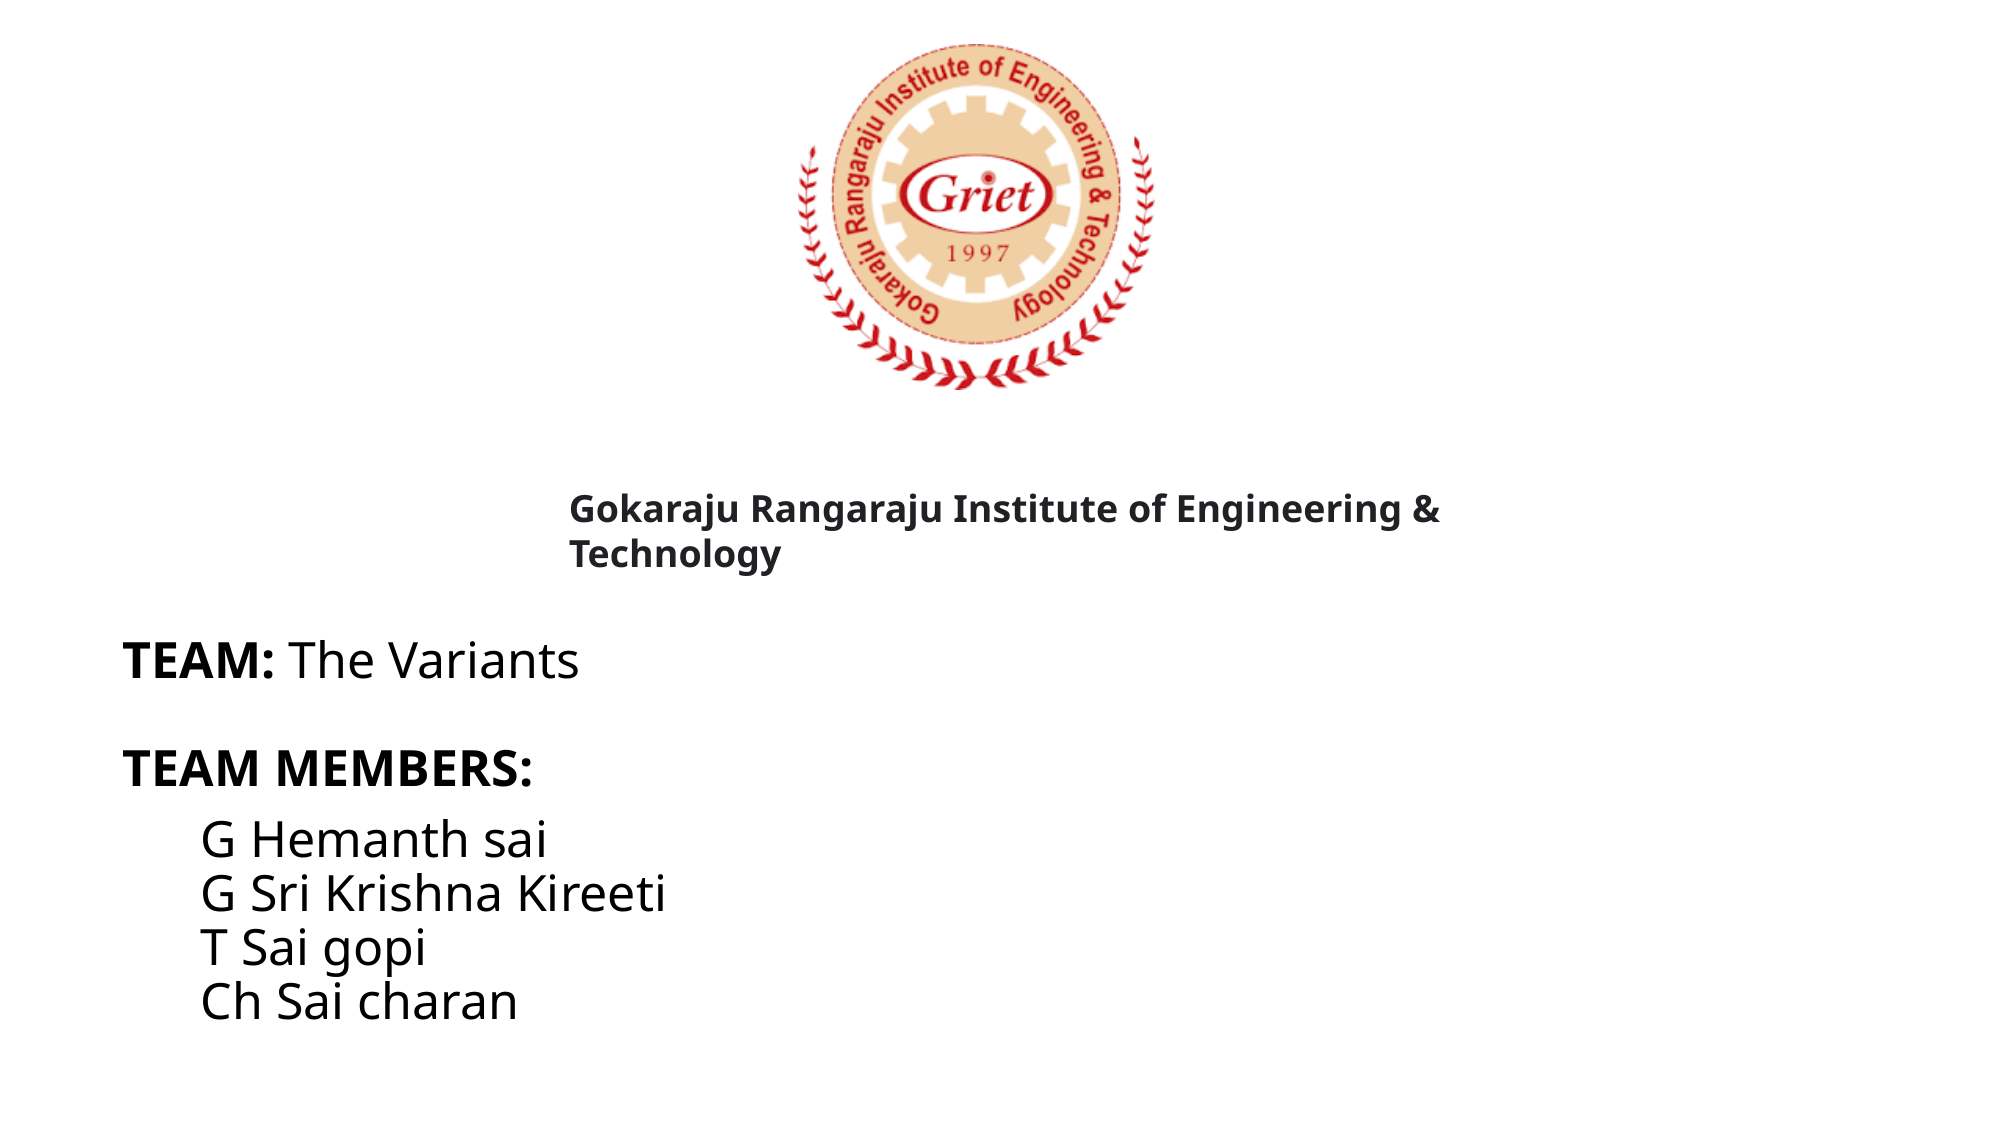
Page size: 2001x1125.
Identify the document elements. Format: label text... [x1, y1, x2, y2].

text_box Gokaraju Rangaraju Institute of Engineering & Technology [553, 477, 1608, 582]
title TEAM: The Variants TEAM MEMBERS: G Hemanth sai G Sri Krishna Kireeti T Sai gopi Ch Sai charan [107, 664, 1893, 1002]
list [798, 44, 1155, 390]
